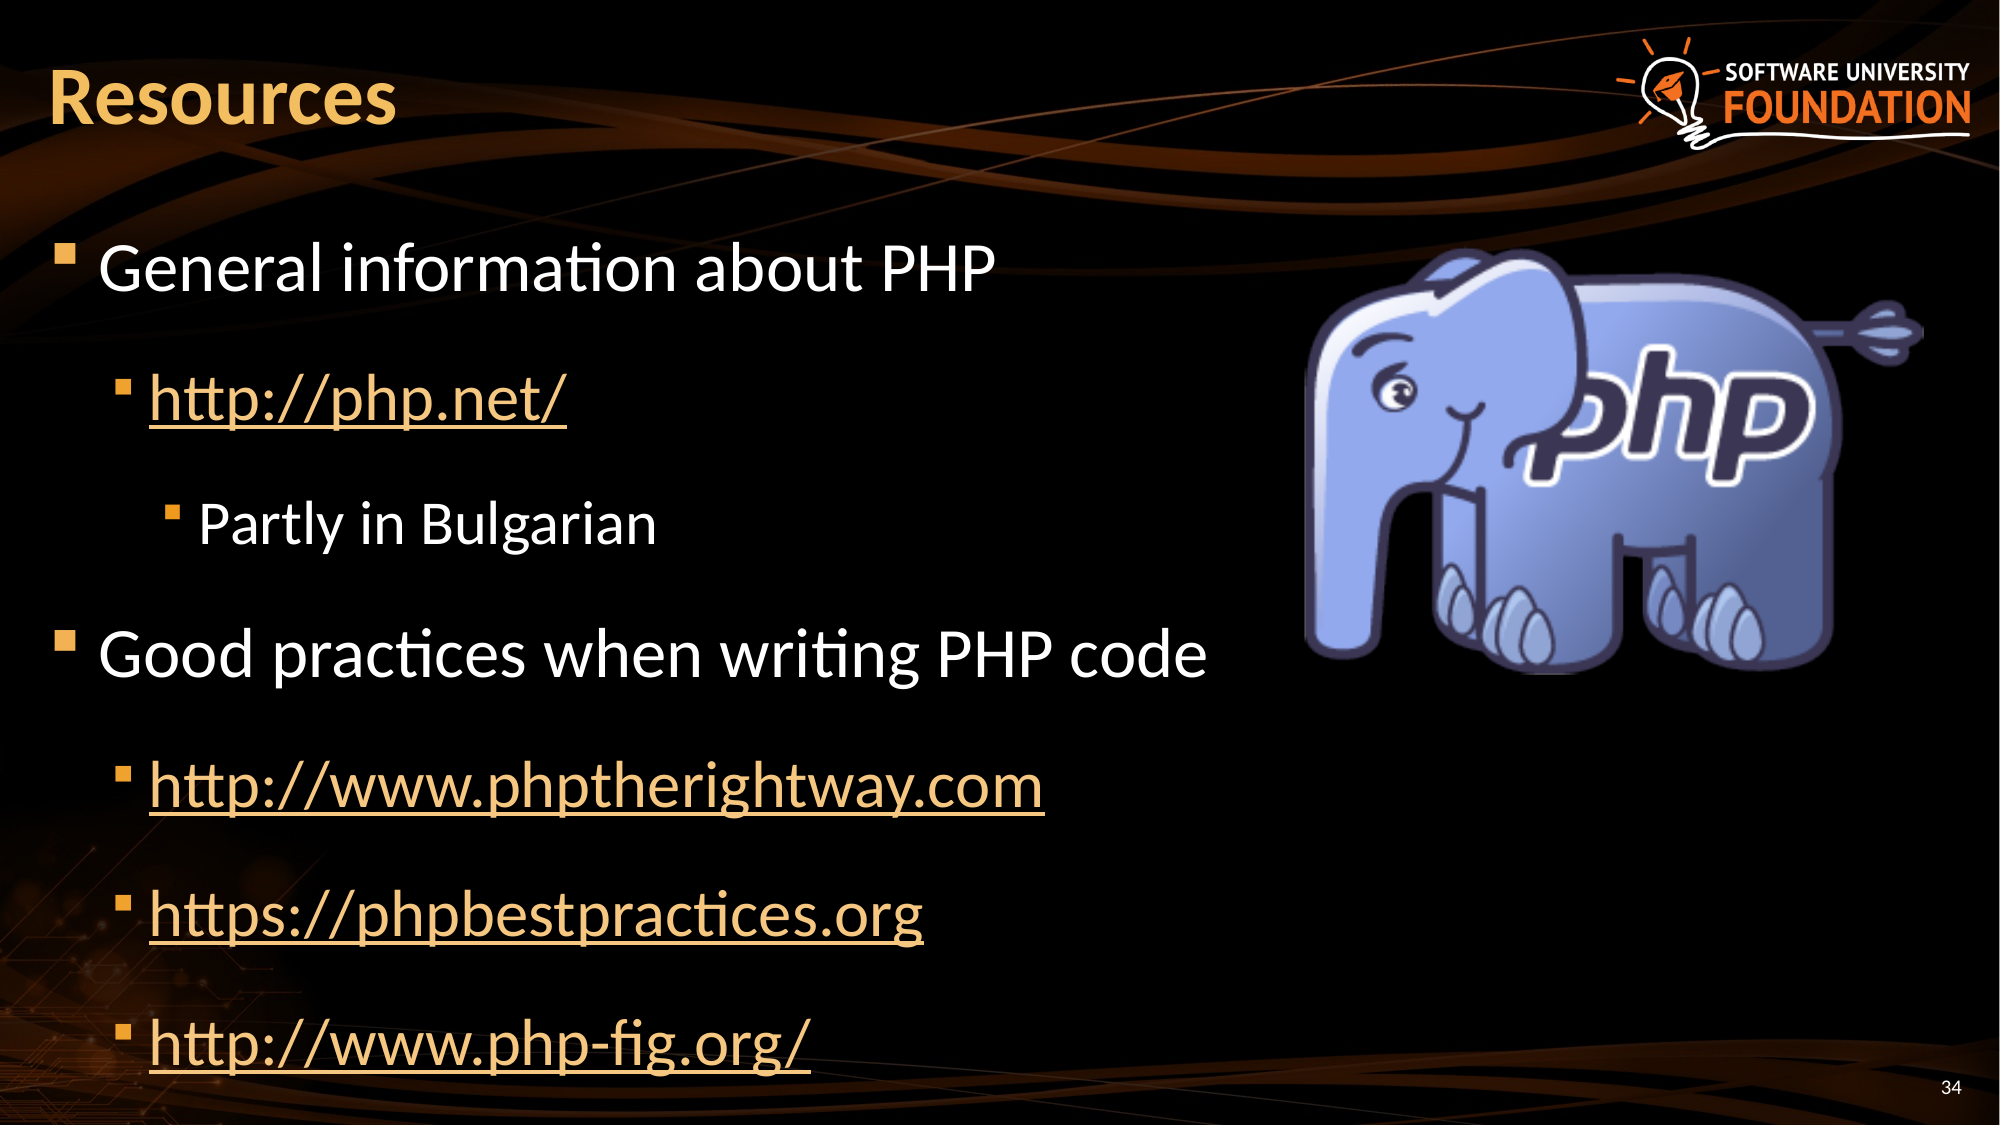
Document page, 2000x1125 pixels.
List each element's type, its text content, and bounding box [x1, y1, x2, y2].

list General information about PHP http://php.net/ Partly in Bulgarian Good practices when writing PHP code http://www.phptherightway.com https://phpbestpractices.org http://www.php-fig.org/ [31, 188, 1968, 1103]
picture [0, 0, 2000, 1125]
title Resources [30, 6, 1602, 189]
